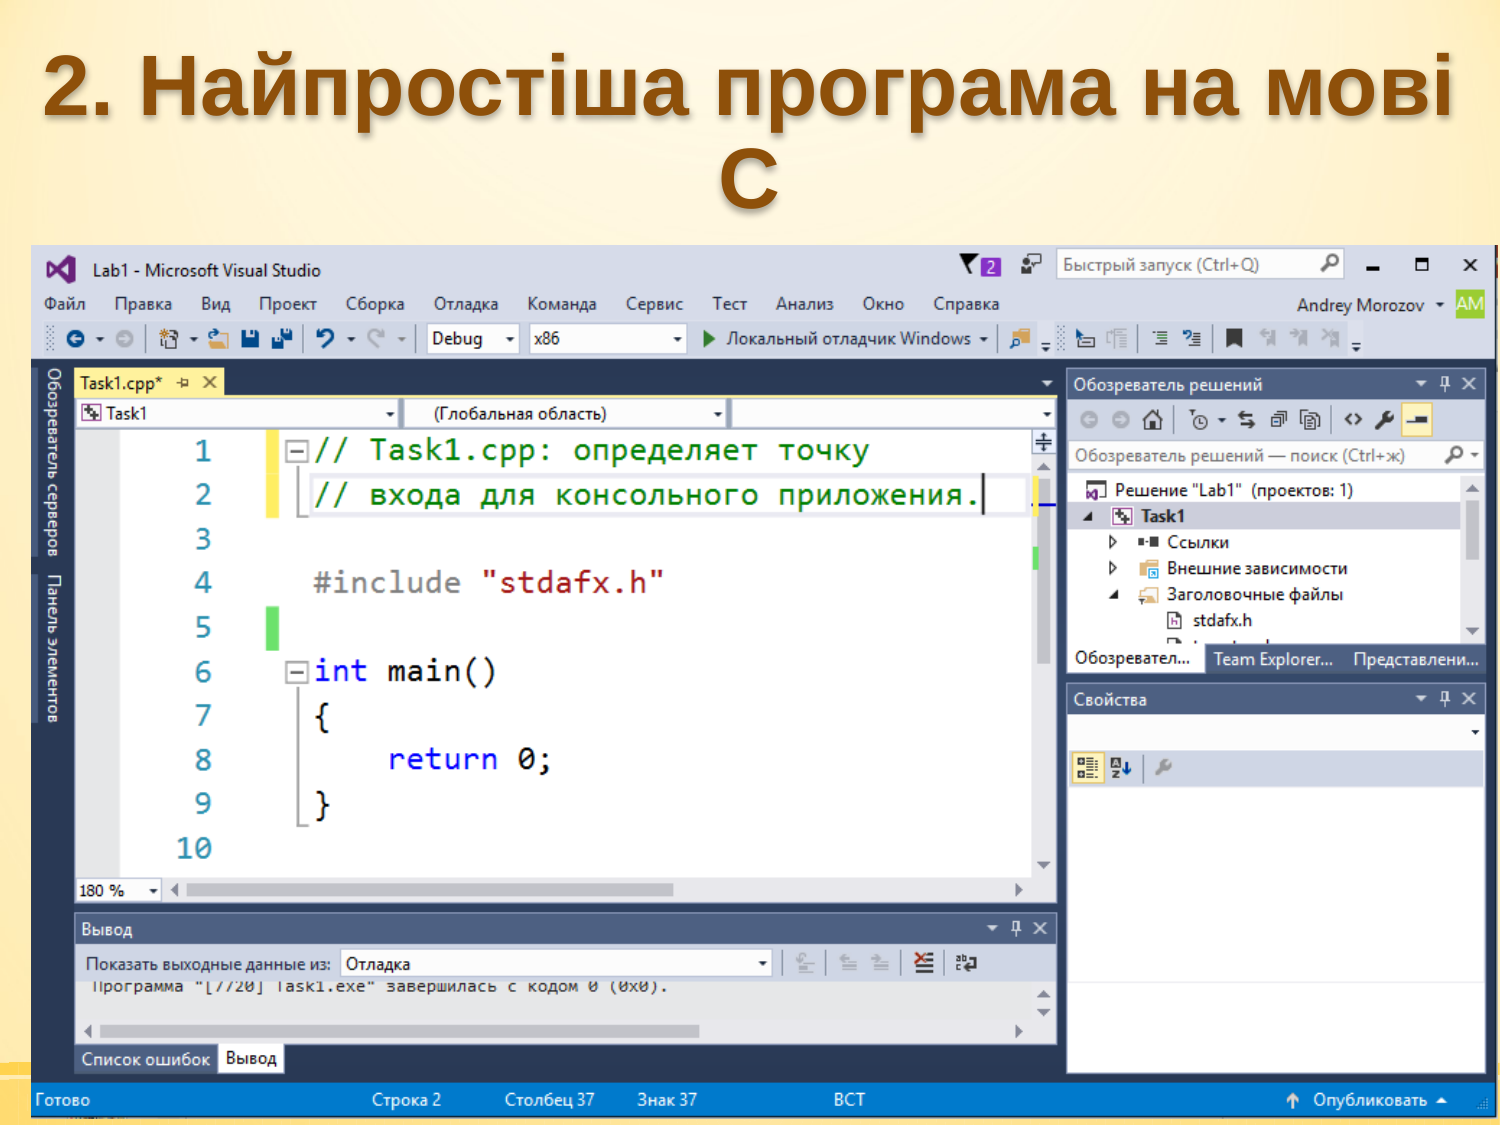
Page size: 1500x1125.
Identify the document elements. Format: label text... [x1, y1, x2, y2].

title 2. Найпростіша програма на мові C [2, 33, 1498, 236]
picture [0, 0, 1500, 1119]
